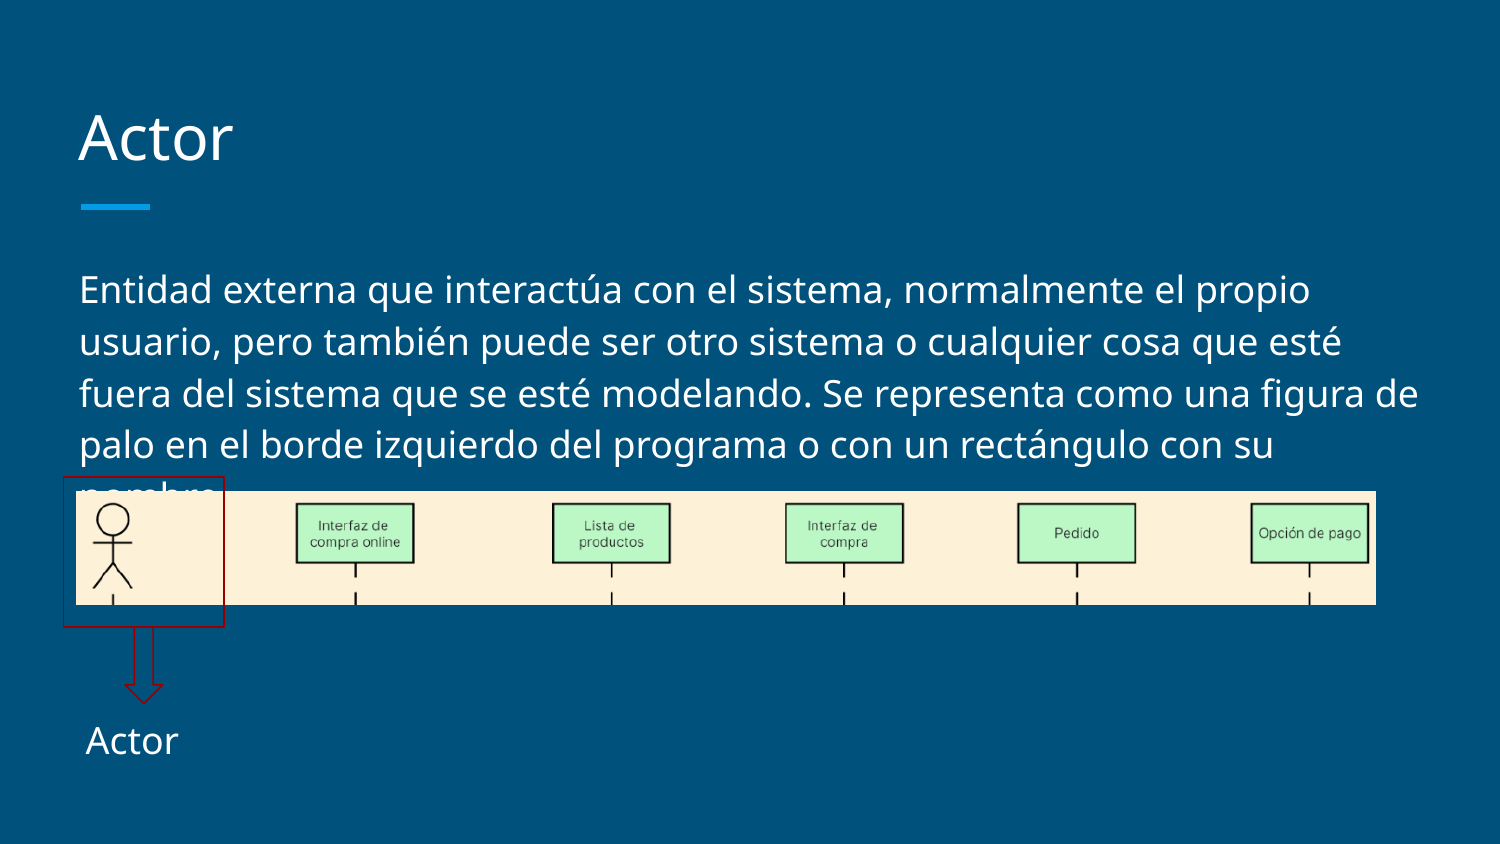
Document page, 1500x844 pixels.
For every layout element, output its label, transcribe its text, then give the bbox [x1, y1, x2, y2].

text_box Actor [70, 701, 232, 799]
text_box [63, 476, 225, 627]
text_box [125, 626, 163, 701]
title Actor [63, 75, 1437, 188]
list Entidad externa que interactúa con el sistema, normalmente el propio usuario, pero también puede ser otro sistema o cualquier cosa que esté fuera del sistema que se esté modelando. Se representa como una figura de palo en el borde izquierdo del programa o con un rectángulo con su nombre. [63, 244, 1437, 750]
picture [77, 491, 1375, 604]
